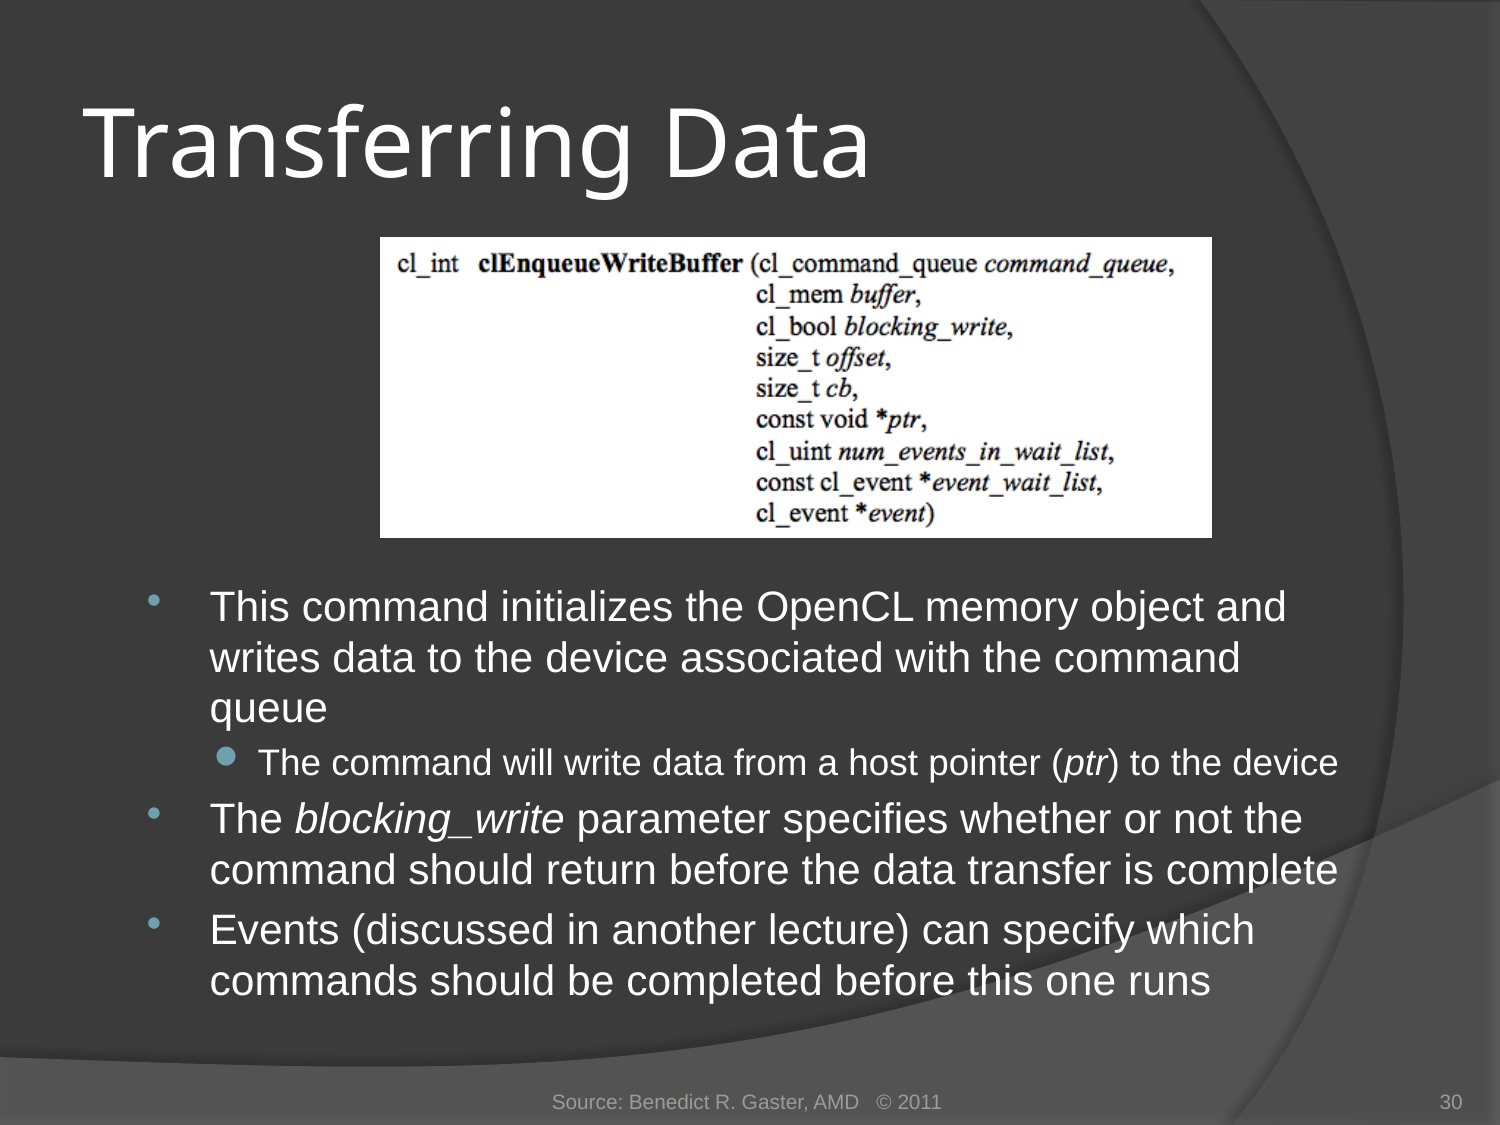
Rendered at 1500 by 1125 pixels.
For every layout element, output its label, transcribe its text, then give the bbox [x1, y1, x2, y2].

list This command initializes the OpenCL memory object and writes data to the device associated with the command queue The command will write data from a host pointer (ptr) to the device The blocking_write parameter specifies whether or not the command should return before the data transfer is complete Events (discussed in another lecture) can specify which commands should be completed before this one runs [127, 571, 1372, 1055]
picture [380, 237, 1212, 538]
slide_number 30 [1337, 1053, 1463, 1114]
title Transferring Data [75, 45, 1300, 233]
footer Source: Benedict R. Gaster, AMD © 2011 [512, 1053, 988, 1114]
